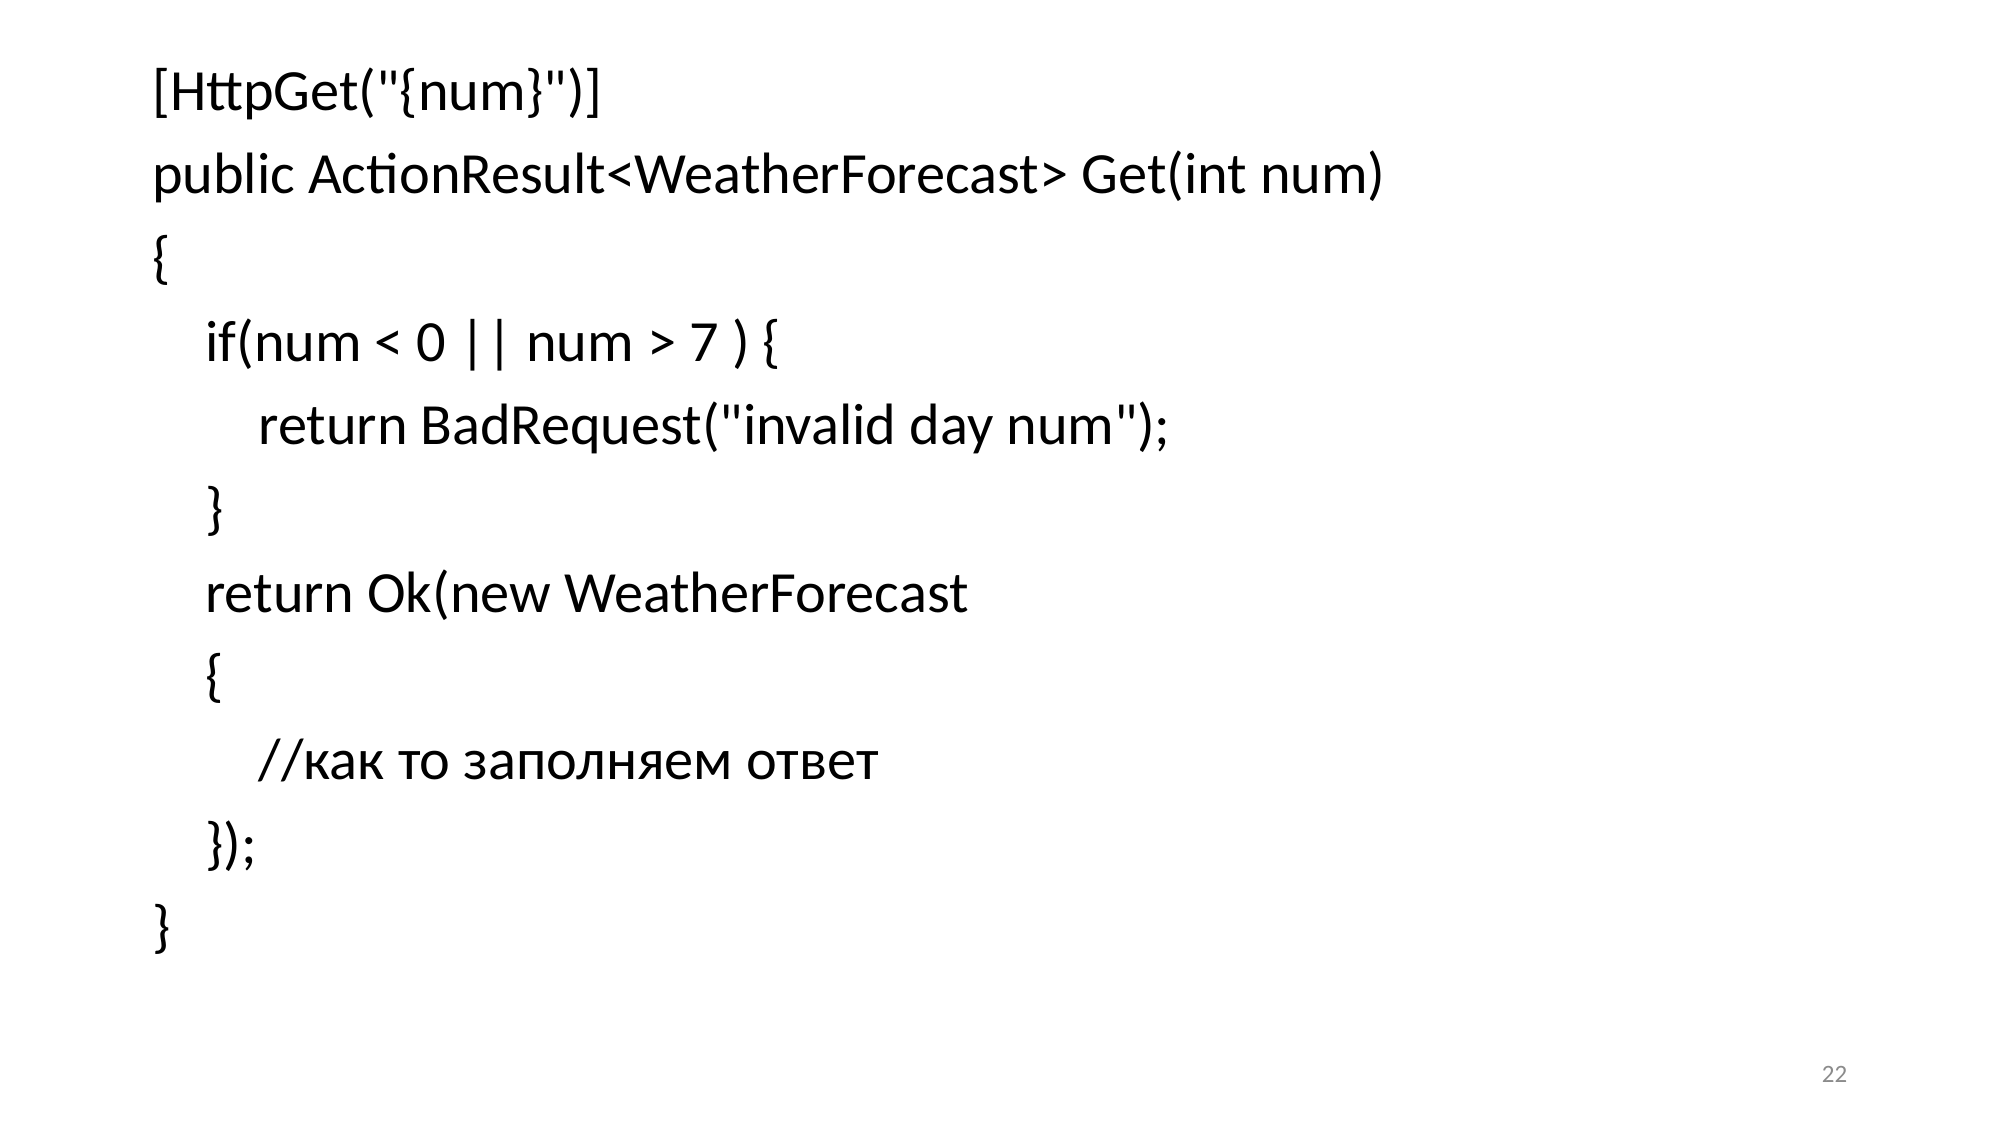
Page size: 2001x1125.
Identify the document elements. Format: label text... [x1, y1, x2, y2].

slide_number 22 [1412, 1042, 1863, 1103]
list [HttpGet("{num}")] public ActionResult<WeatherForecast> Get(int num) { if(num < 0 || num > 7 ) { return BadRequest("invalid day num"); } return Ok(new WeatherForecast { //как то заполняем ответ }); } [137, 52, 1925, 1043]
